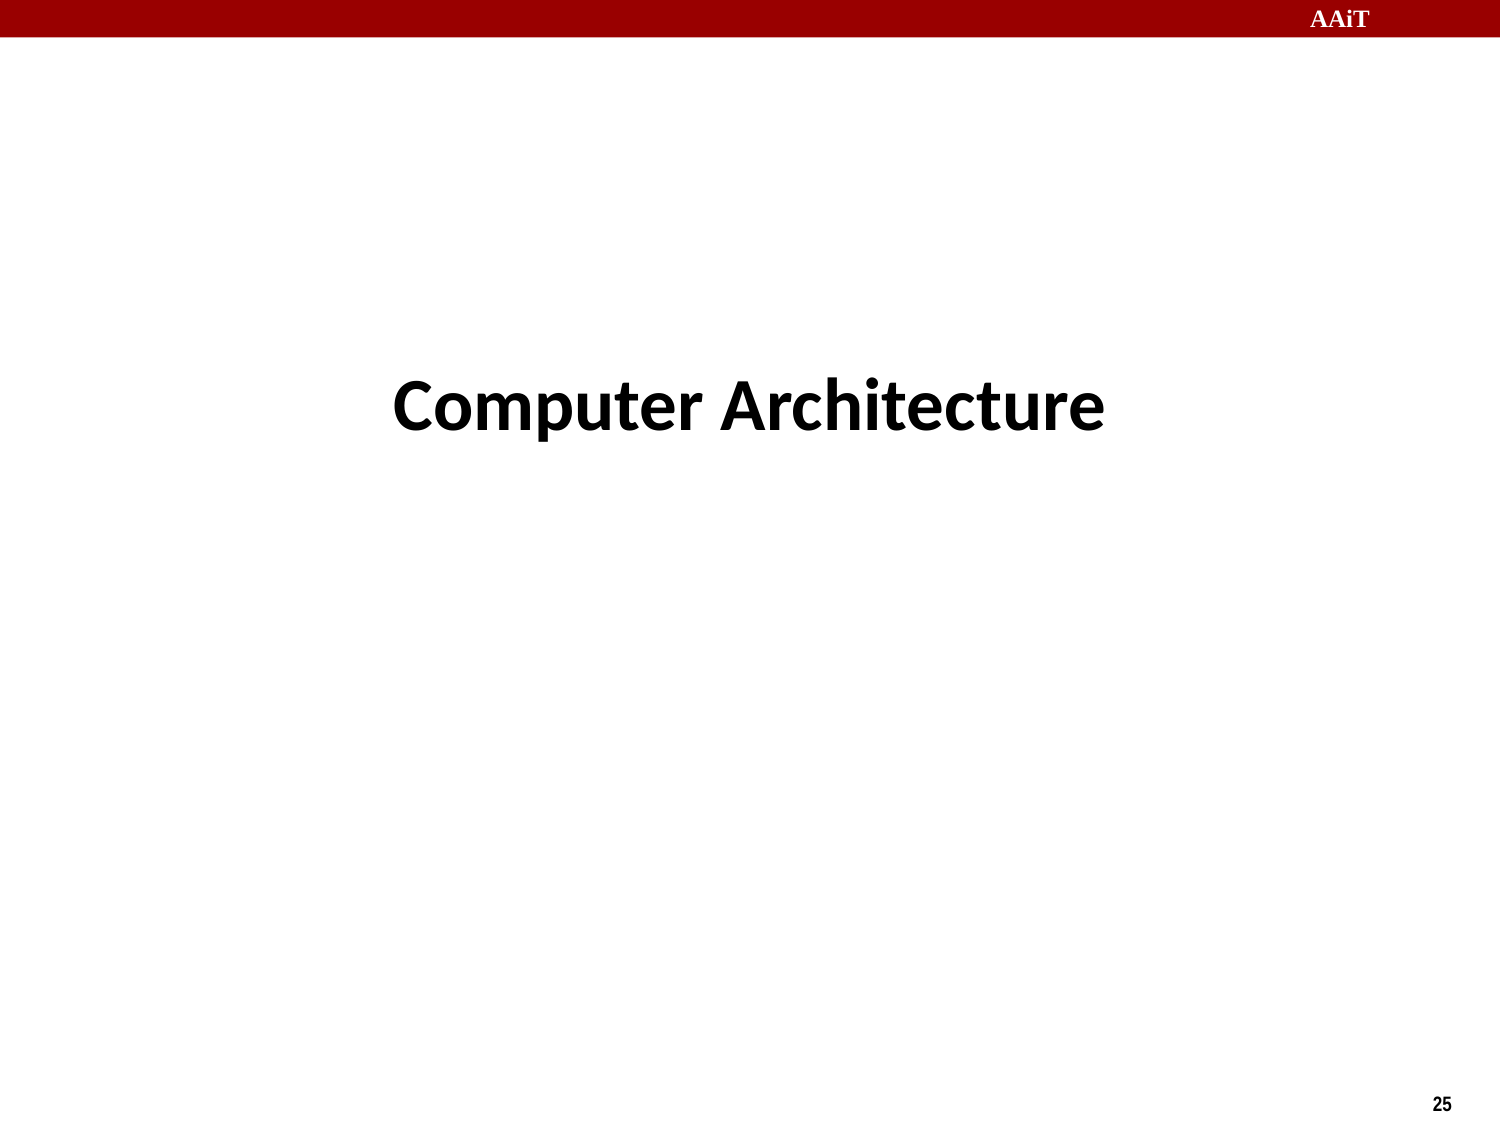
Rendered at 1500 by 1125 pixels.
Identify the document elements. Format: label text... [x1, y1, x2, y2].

title Computer Architecture [112, 279, 1388, 522]
